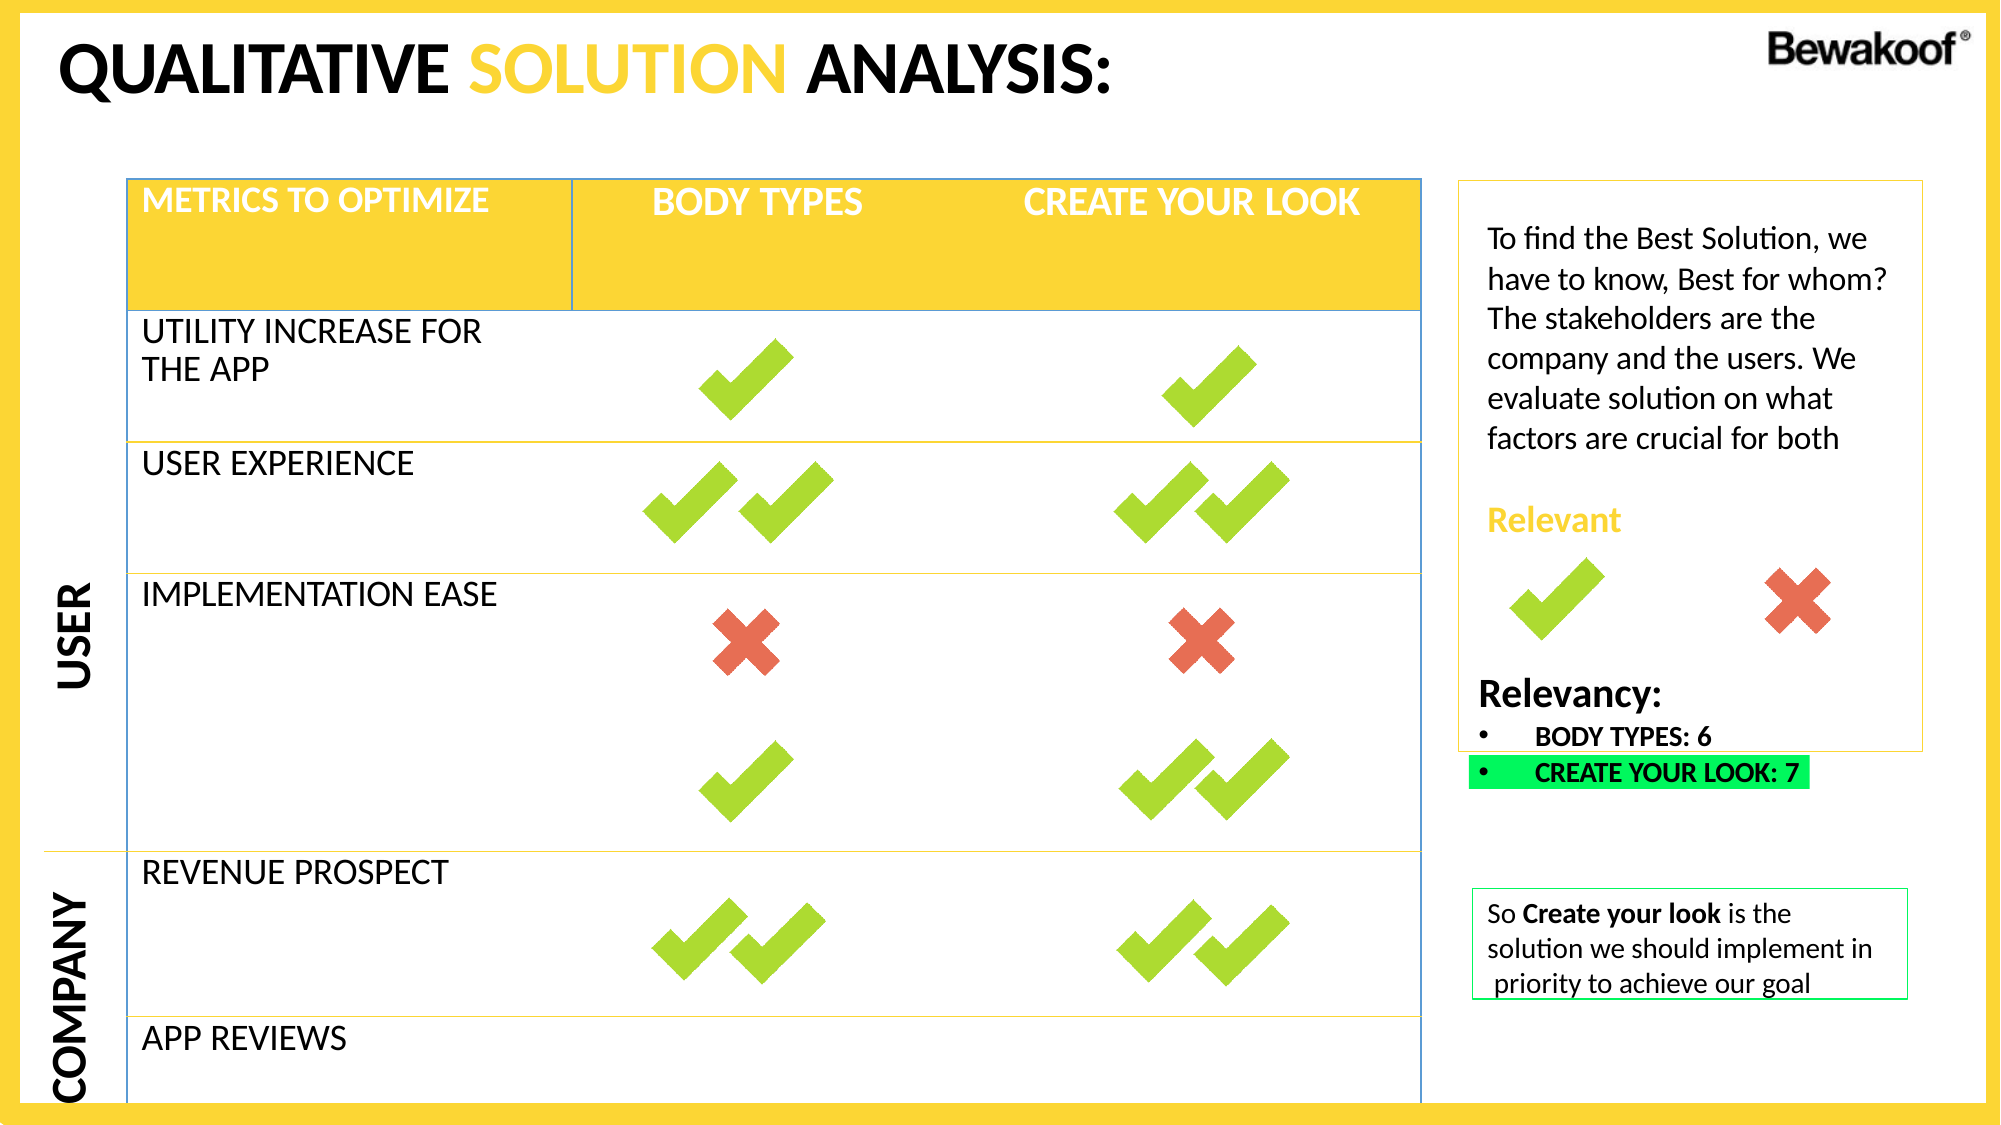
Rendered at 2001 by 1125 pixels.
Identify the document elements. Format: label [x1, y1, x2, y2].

text_box [651, 895, 826, 991]
picture [698, 739, 794, 823]
text_box [1118, 731, 1291, 828]
picture [712, 608, 780, 676]
text_box [0, 0, 2000, 1125]
picture [1168, 607, 1236, 675]
